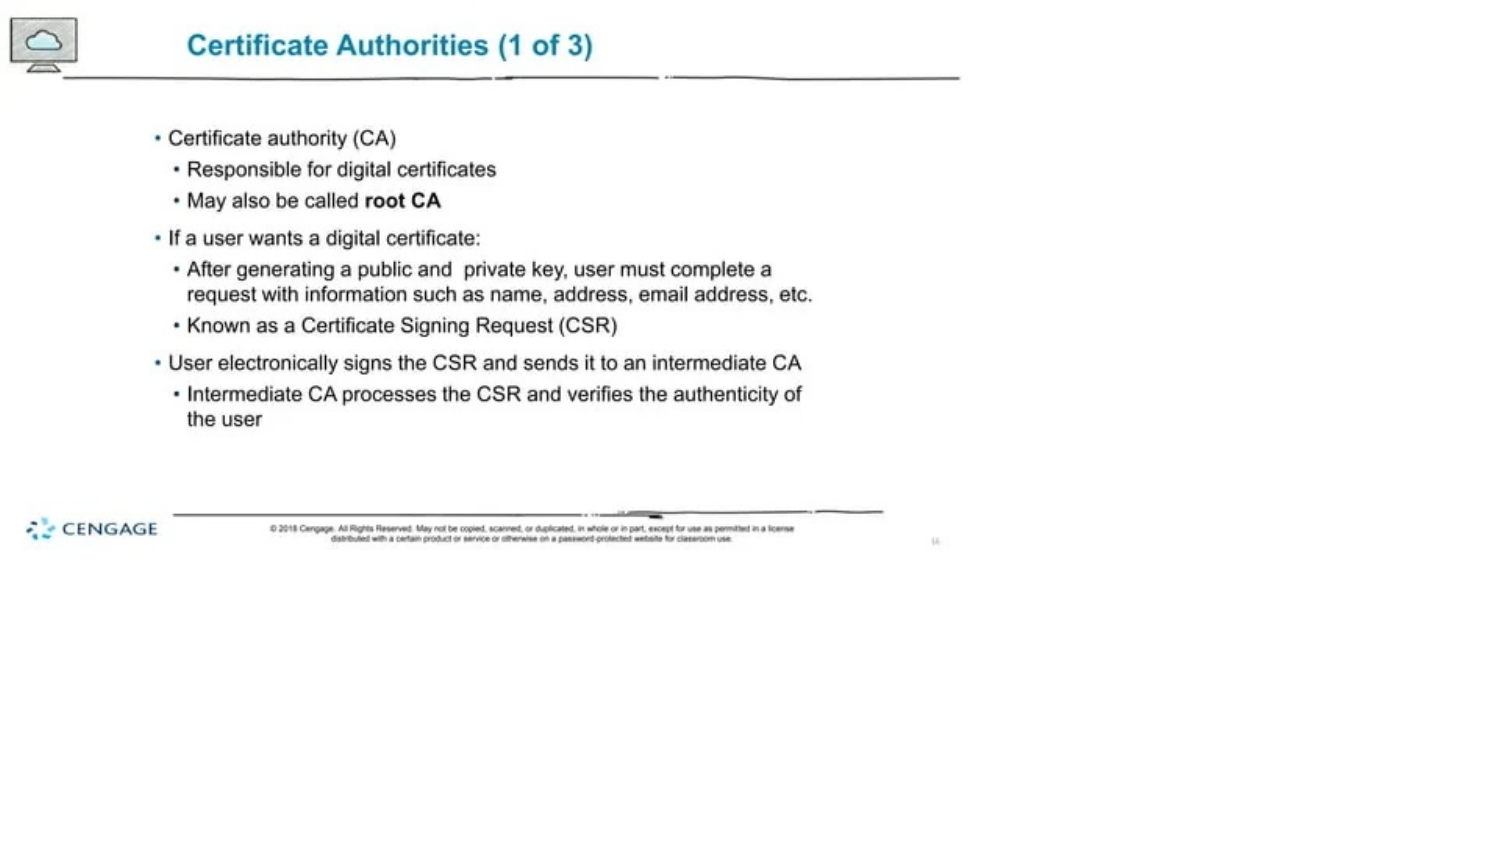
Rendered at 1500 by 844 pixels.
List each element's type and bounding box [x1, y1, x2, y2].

picture [0, 0, 997, 562]
